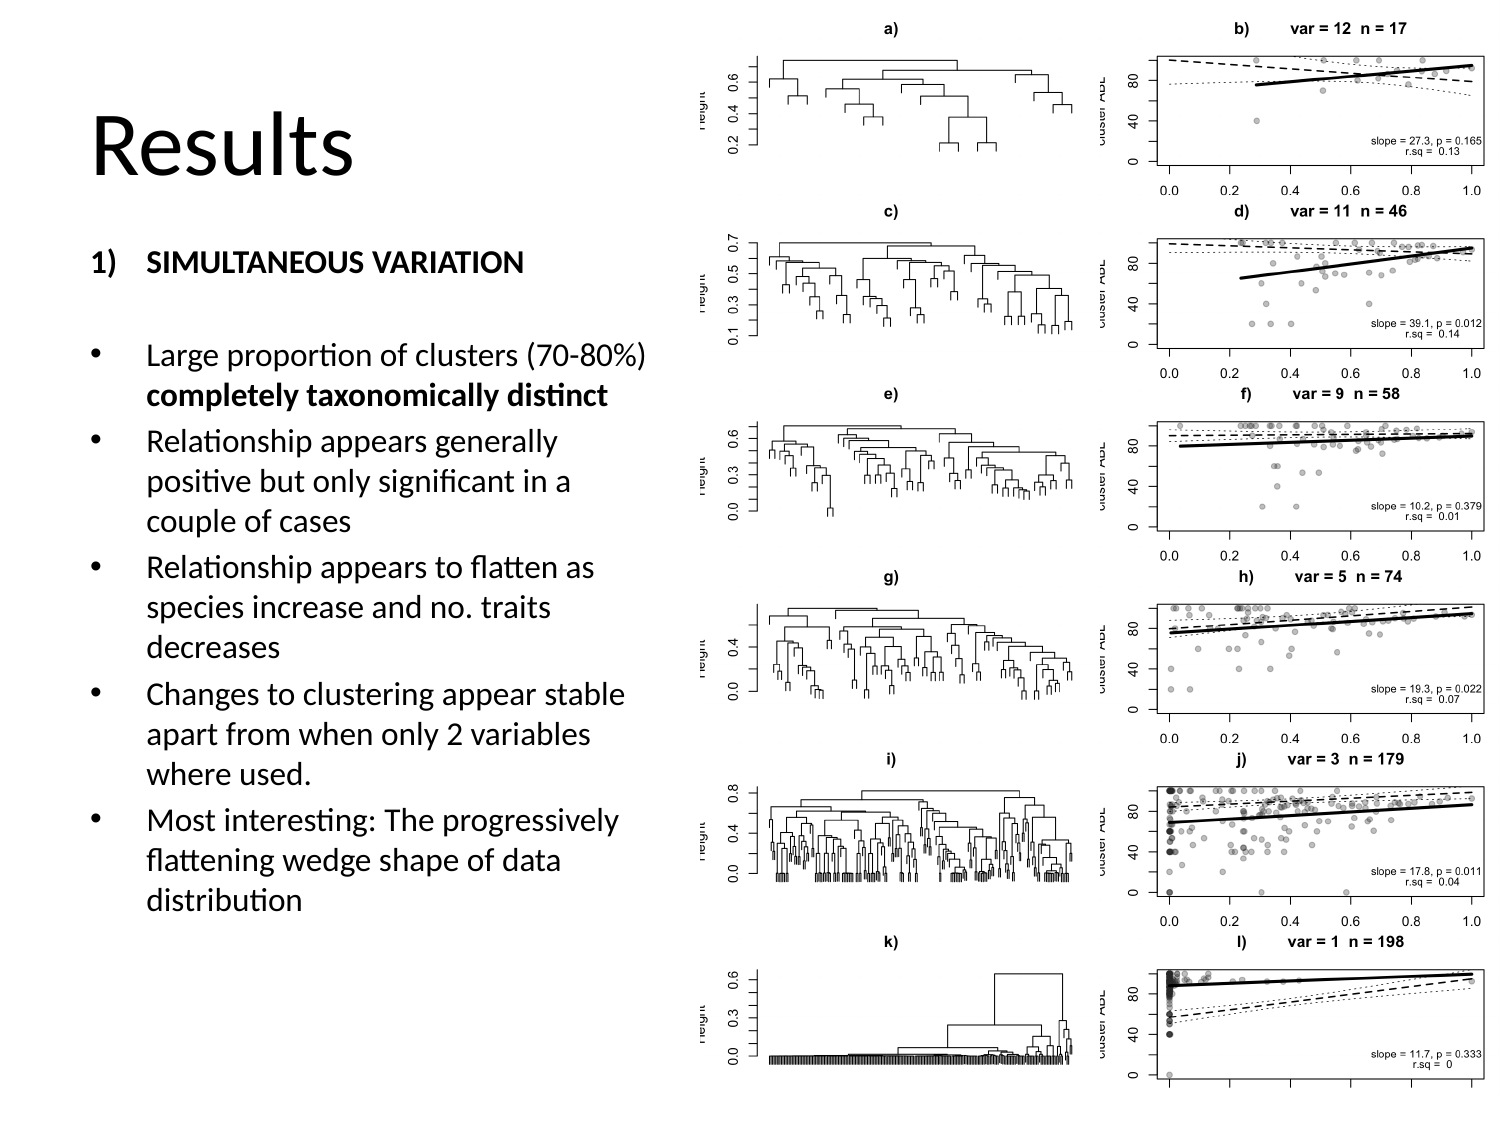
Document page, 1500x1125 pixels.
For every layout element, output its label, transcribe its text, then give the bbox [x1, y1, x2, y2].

title Results [75, 45, 695, 233]
picture [700, 0, 1500, 1096]
list SIMULTANEOUS VARIATION Large proportion of clusters (70-80%) completely taxonomically distinct Relationship appears generally positive but only significant in a couple of cases Relationship appears to flatten as species increase and no. traits decreases Changes to clustering appear stable apart from when only 2 variables where used. Most interesting: The progressively flattening wedge shape of data distribution [75, 232, 674, 1005]
